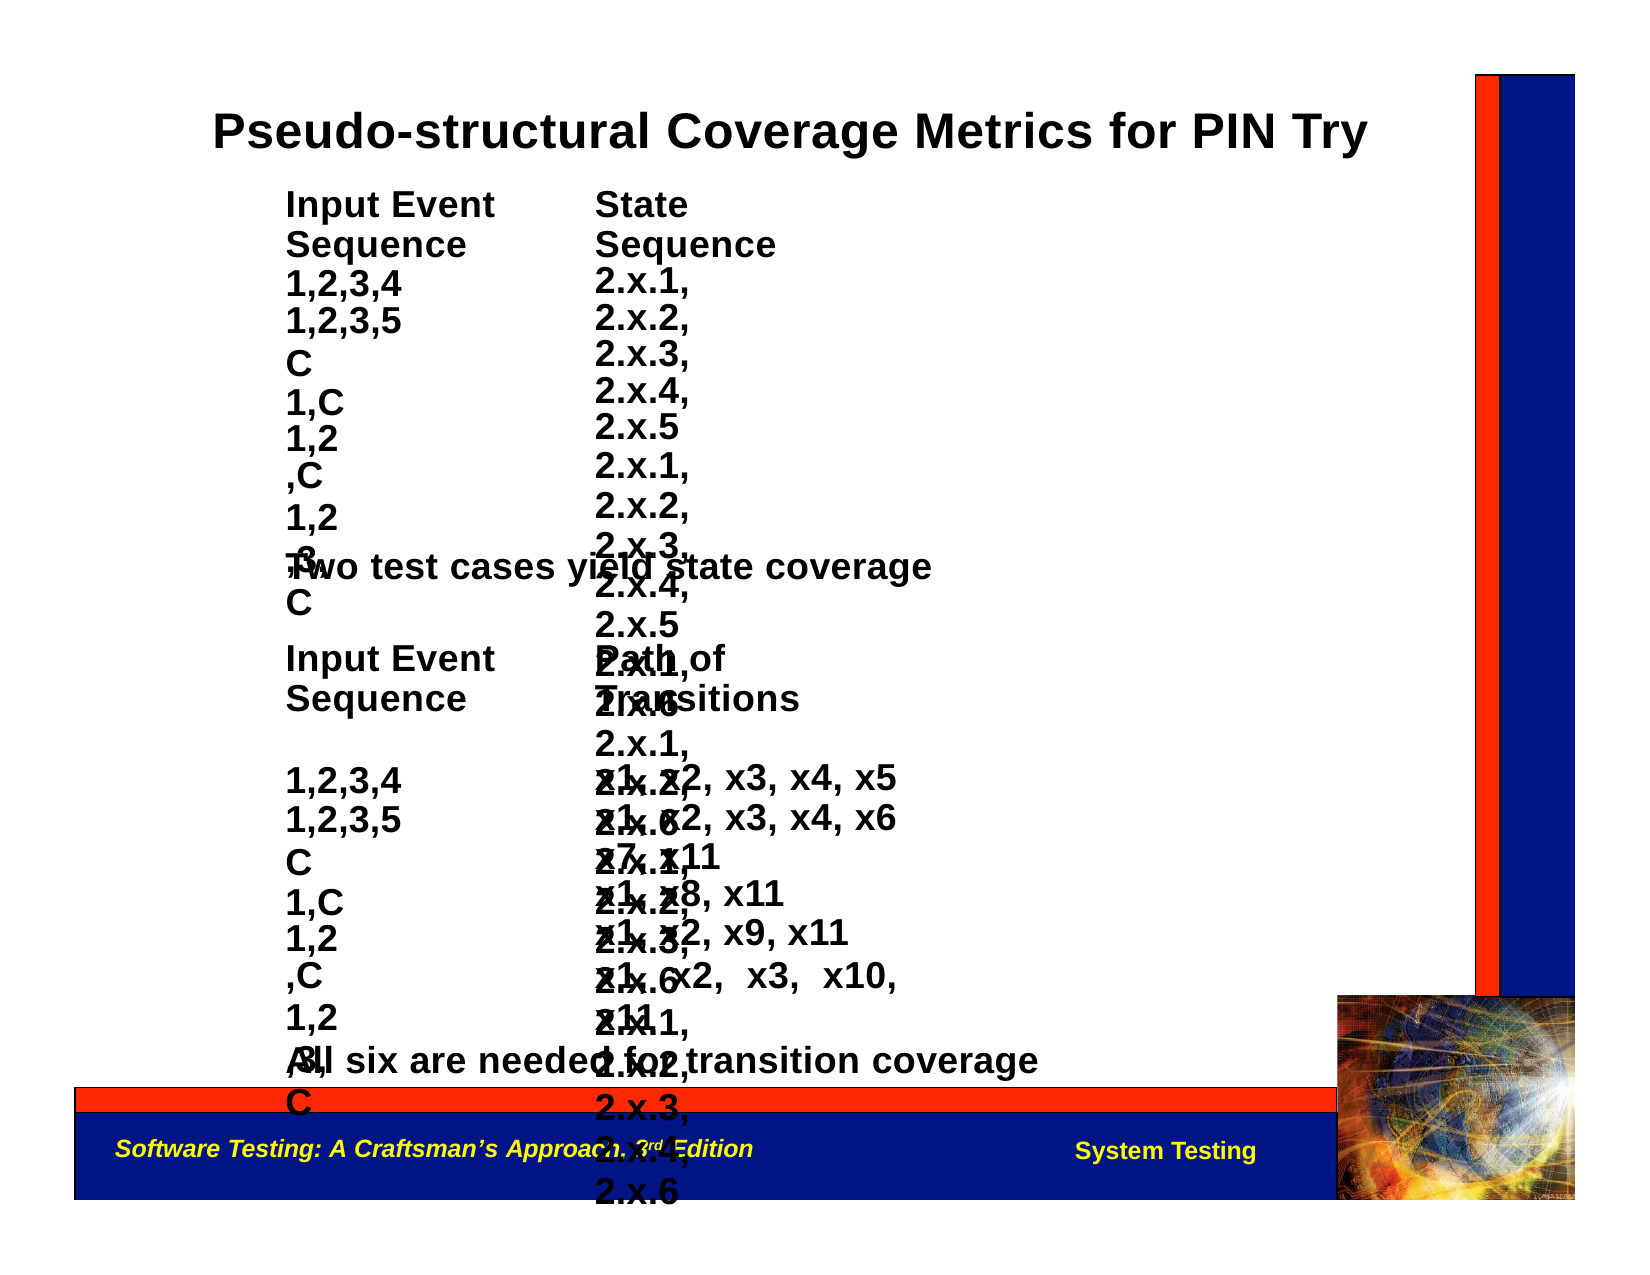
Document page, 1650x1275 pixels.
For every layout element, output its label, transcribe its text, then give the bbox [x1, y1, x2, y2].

footer Software Testing: A Craftsman’s Approach, 3rd Edition [112, 1132, 765, 1275]
text_box Input Event Sequence 1,2,3,4 1,2,3,5 C 1,C 1,2,C 1,2,3,C [283, 587, 499, 623]
text_box All six are needed for transition coverage [283, 1035, 1047, 1081]
text_box 1,2,3,4 1,2,3,5 C 1,C 1,2,C 1,2,3,C [283, 1081, 413, 1123]
text_box Input Event Sequence [283, 639, 499, 719]
text_box x1, x2, x3, x4, x5 x1, x2, x3, x4, x6 x7, x11 x1, x8, x11 x1, x2, x9, x11 x1, x2, x3, x10, x11 [592, 758, 942, 1035]
text_box State Sequence 2.x.1, 2.x.2, 2.x.3, 2.x.4, 2.x.5 2.x.1, 2.x.2, 2.x.3, 2.x.4, 2.x.5 2.x.1, 2.x.6 2.x.1, 2.x.2, 2.x.6 2.x.1, 2.x.2, 2.x.3, 2.x.6 2.x.1, 2.x.2, 2.x.3, 2.x.4, 2.x.6 [592, 185, 1114, 1213]
text_box Pseudo-structural Coverage Metrics for PIN Try [210, 98, 1379, 159]
text_box Input Event Sequence 1,2,3,4 1,2,3,5 C 1,C 1,2,C 1,2,3,C [283, 185, 499, 541]
picture [1337, 995, 1575, 1200]
text_box Path of Transitions [592, 639, 806, 719]
slide_number System Testing [1072, 1134, 1263, 1275]
text_box Two test cases yield state coverage [283, 541, 944, 587]
text_box 1,2,3,4 1,2,3,5 C 1,C 1,2,C 1,2,3,C [283, 758, 413, 1035]
